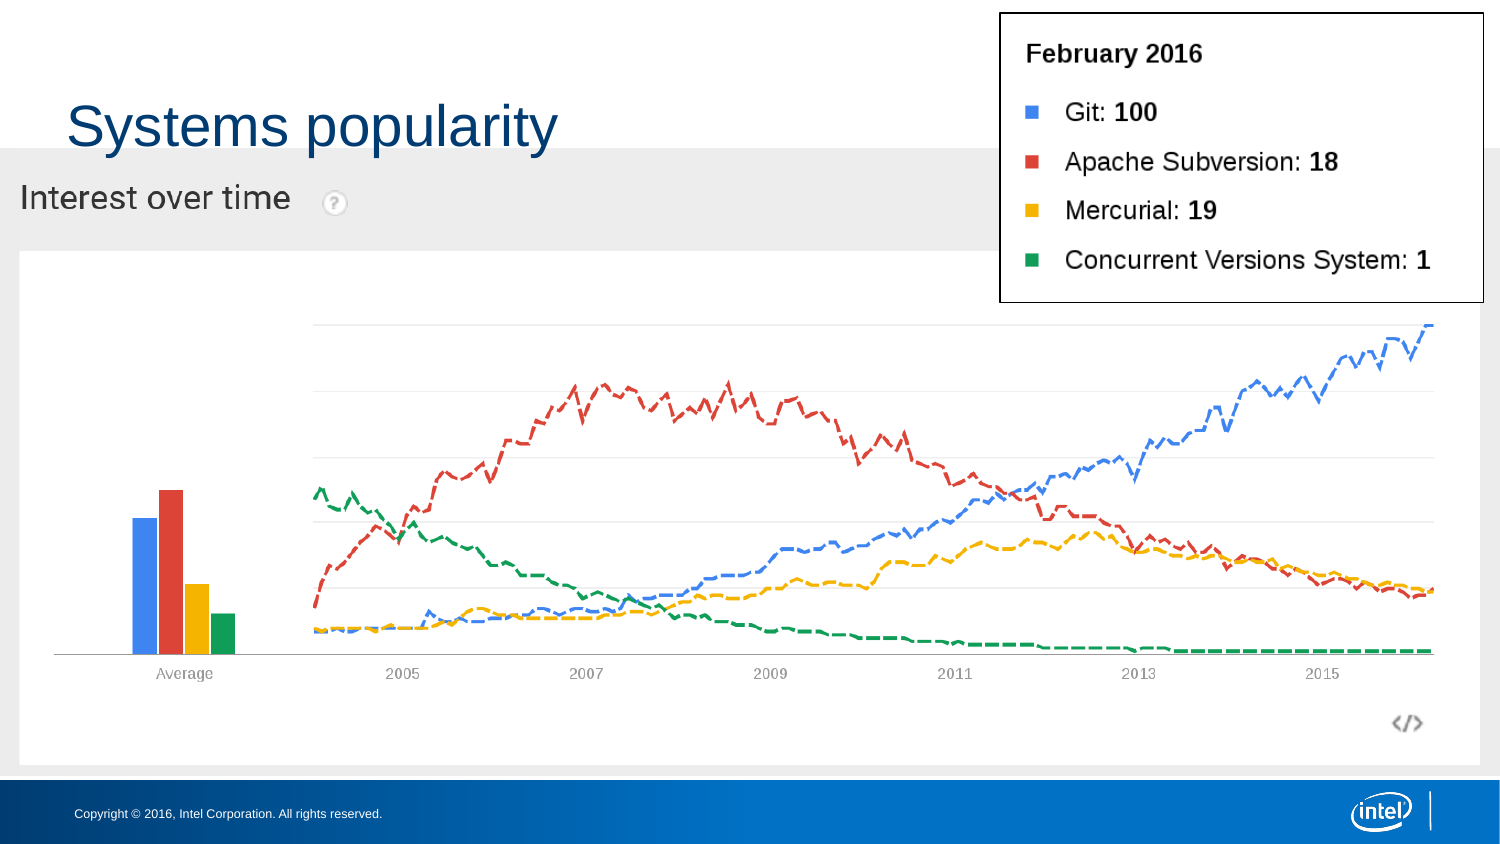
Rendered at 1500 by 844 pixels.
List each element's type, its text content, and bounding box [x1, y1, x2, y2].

picture [1351, 792, 1412, 832]
picture [0, 13, 1500, 776]
title Systems popularity [51, 72, 995, 147]
